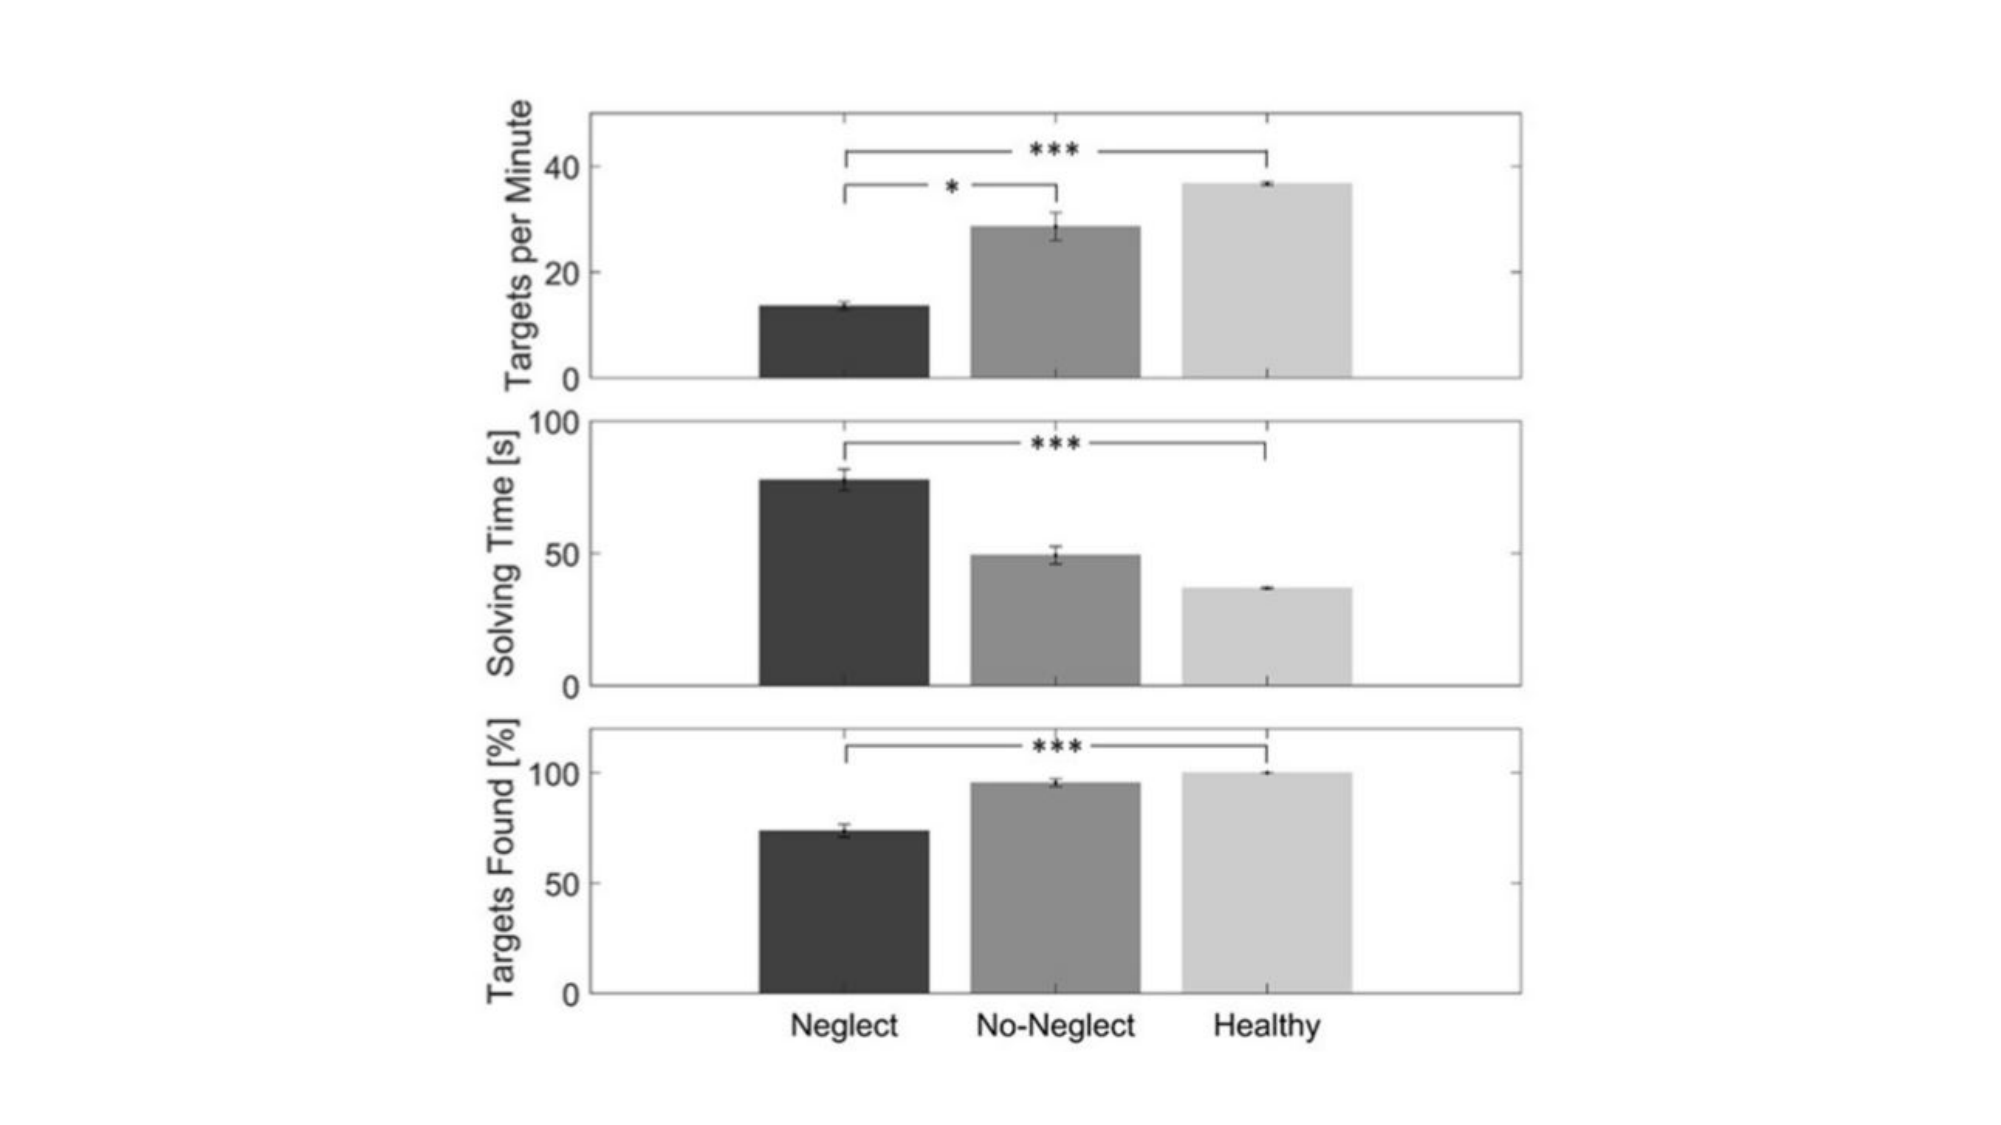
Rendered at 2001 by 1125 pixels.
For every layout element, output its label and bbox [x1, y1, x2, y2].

picture [448, 73, 1552, 1052]
